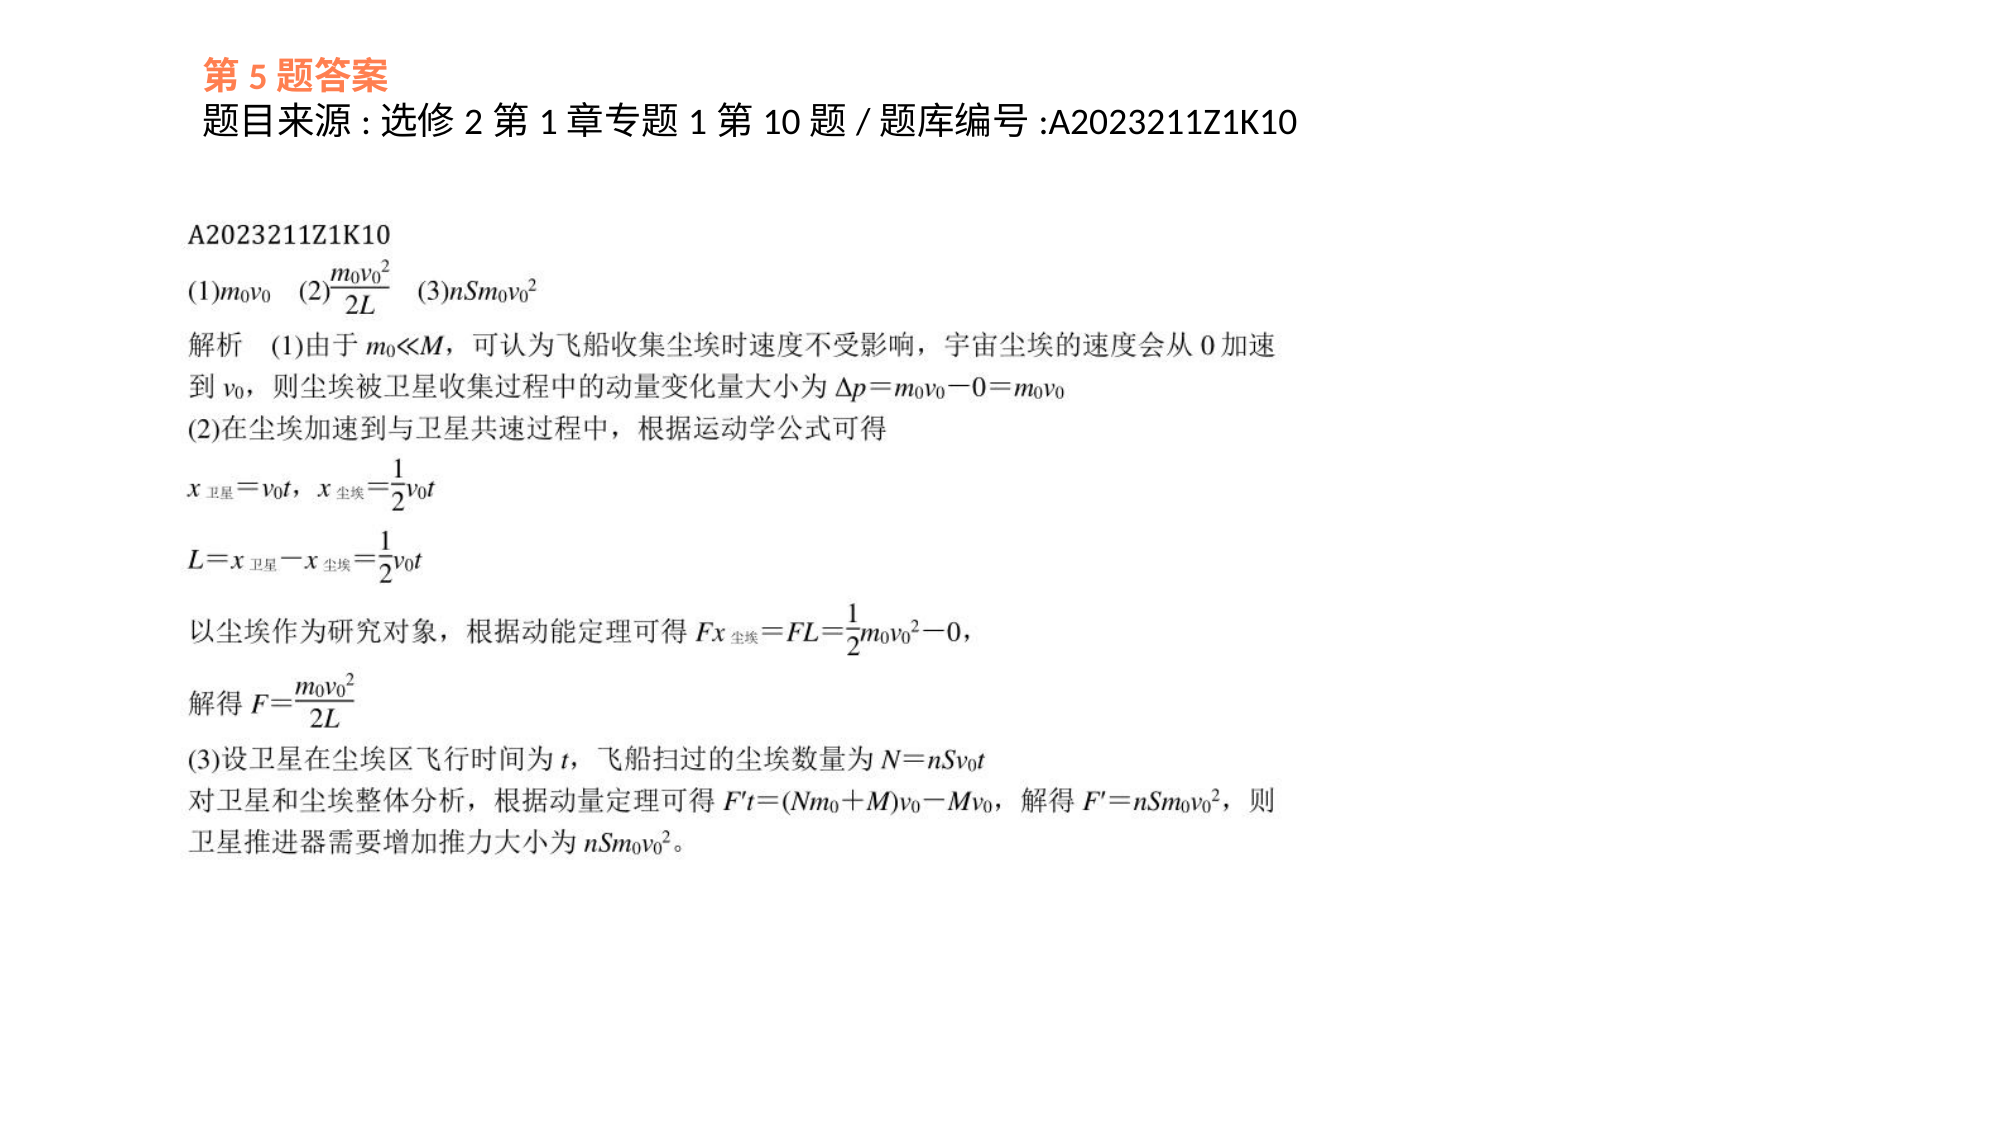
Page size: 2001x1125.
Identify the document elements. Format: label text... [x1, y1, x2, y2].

text_box 第5题答案 题目来源:选修2第1章专题1第10题/题库编号:A2023211Z1K10 [187, 0, 1313, 148]
picture [149, 149, 1351, 1051]
